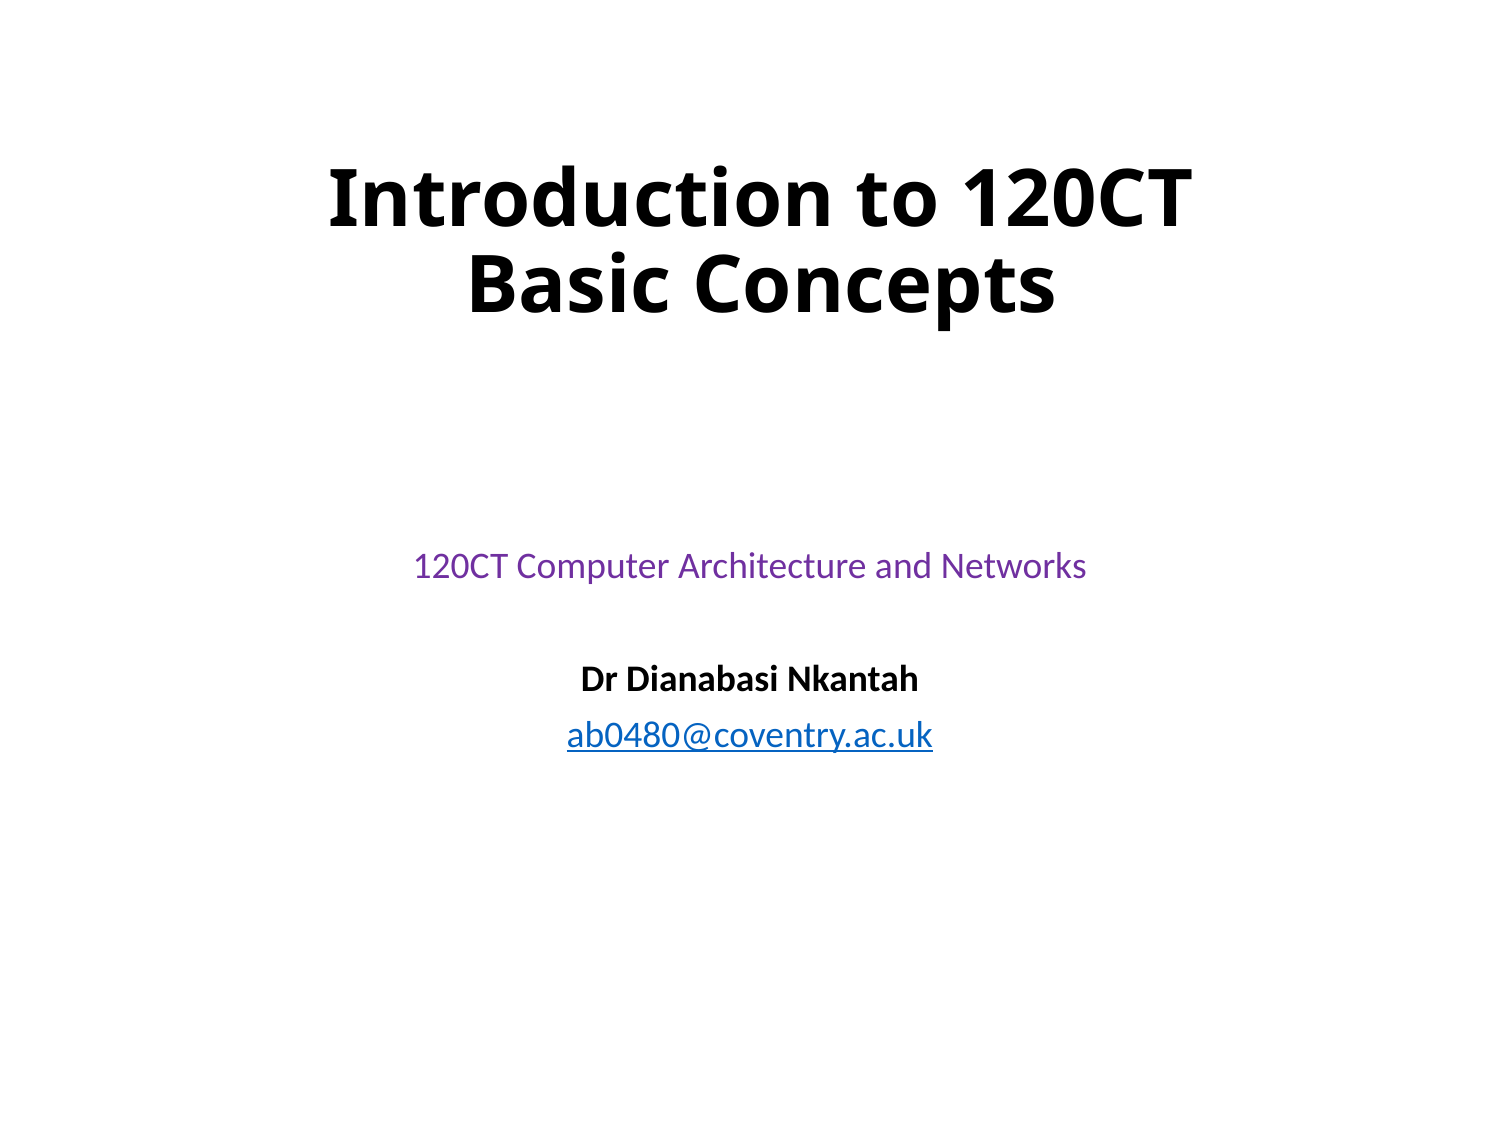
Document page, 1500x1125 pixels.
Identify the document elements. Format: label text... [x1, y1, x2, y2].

title Introduction to 120CT Basic Concepts [123, 149, 1399, 433]
subtitle 120CT Computer Architecture and Networks Dr Dianabasi Nkantah ab0480@coventry.ac.uk [112, 538, 1388, 811]
